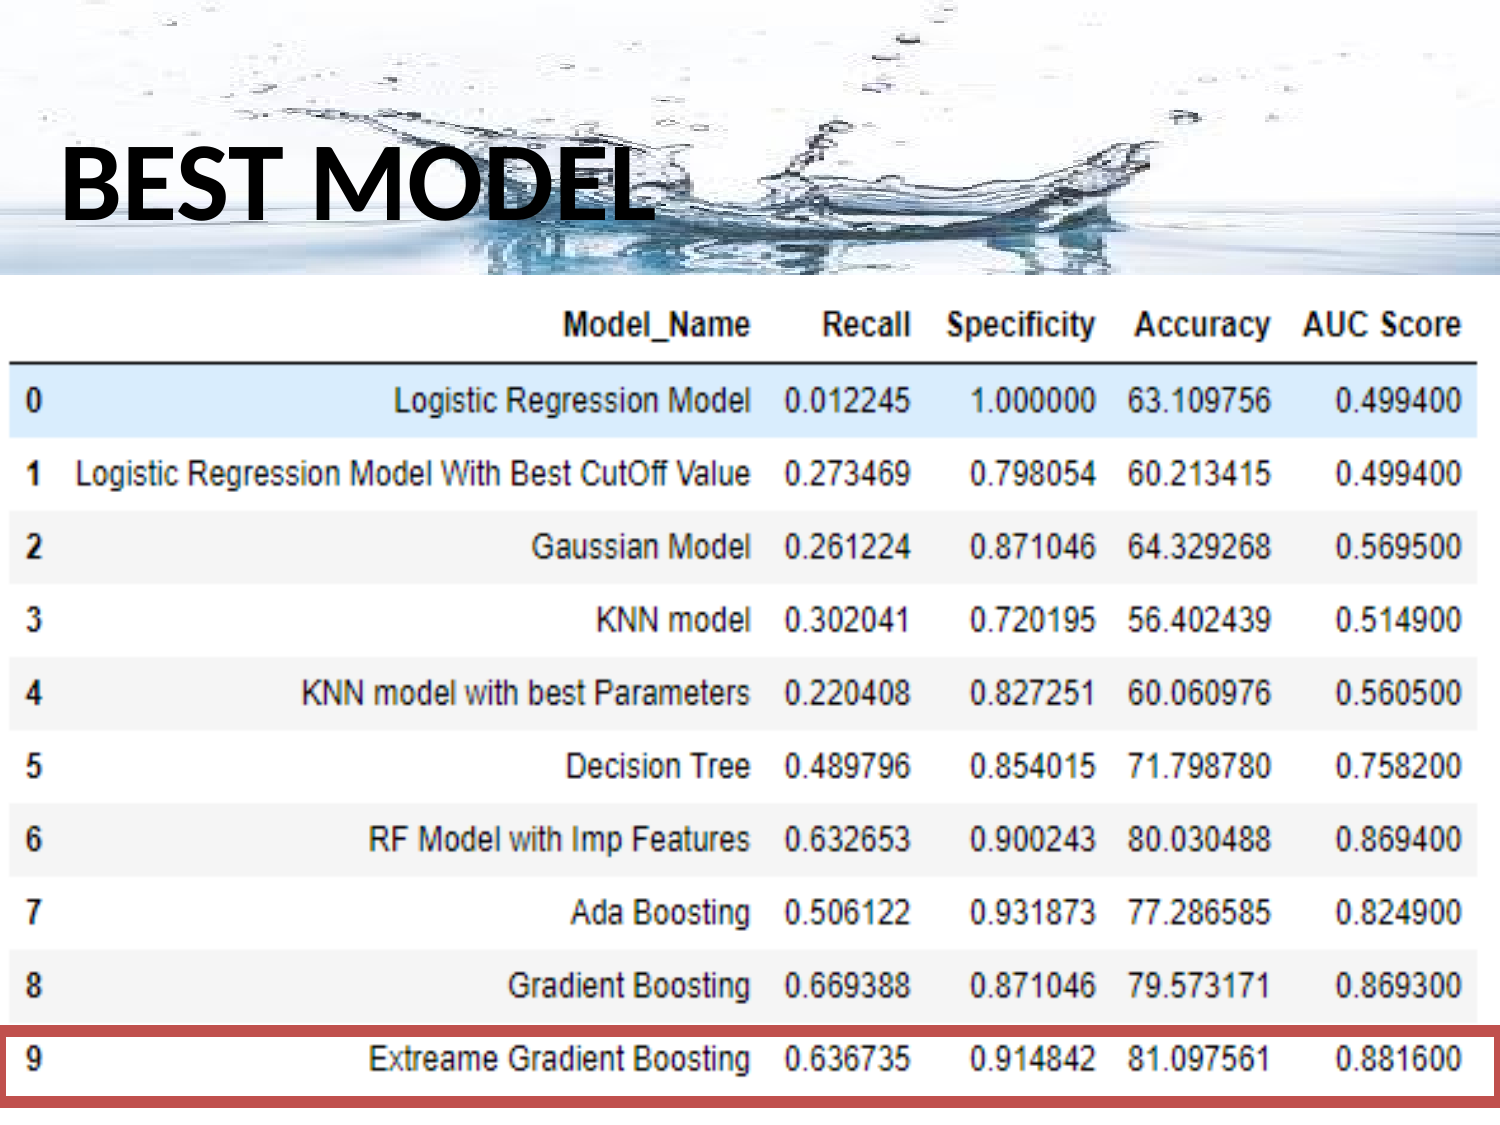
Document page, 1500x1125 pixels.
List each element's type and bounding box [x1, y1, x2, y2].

text_box [1492, 1029, 1500, 1104]
picture [0, 280, 1489, 1125]
list [0, 0, 1500, 276]
